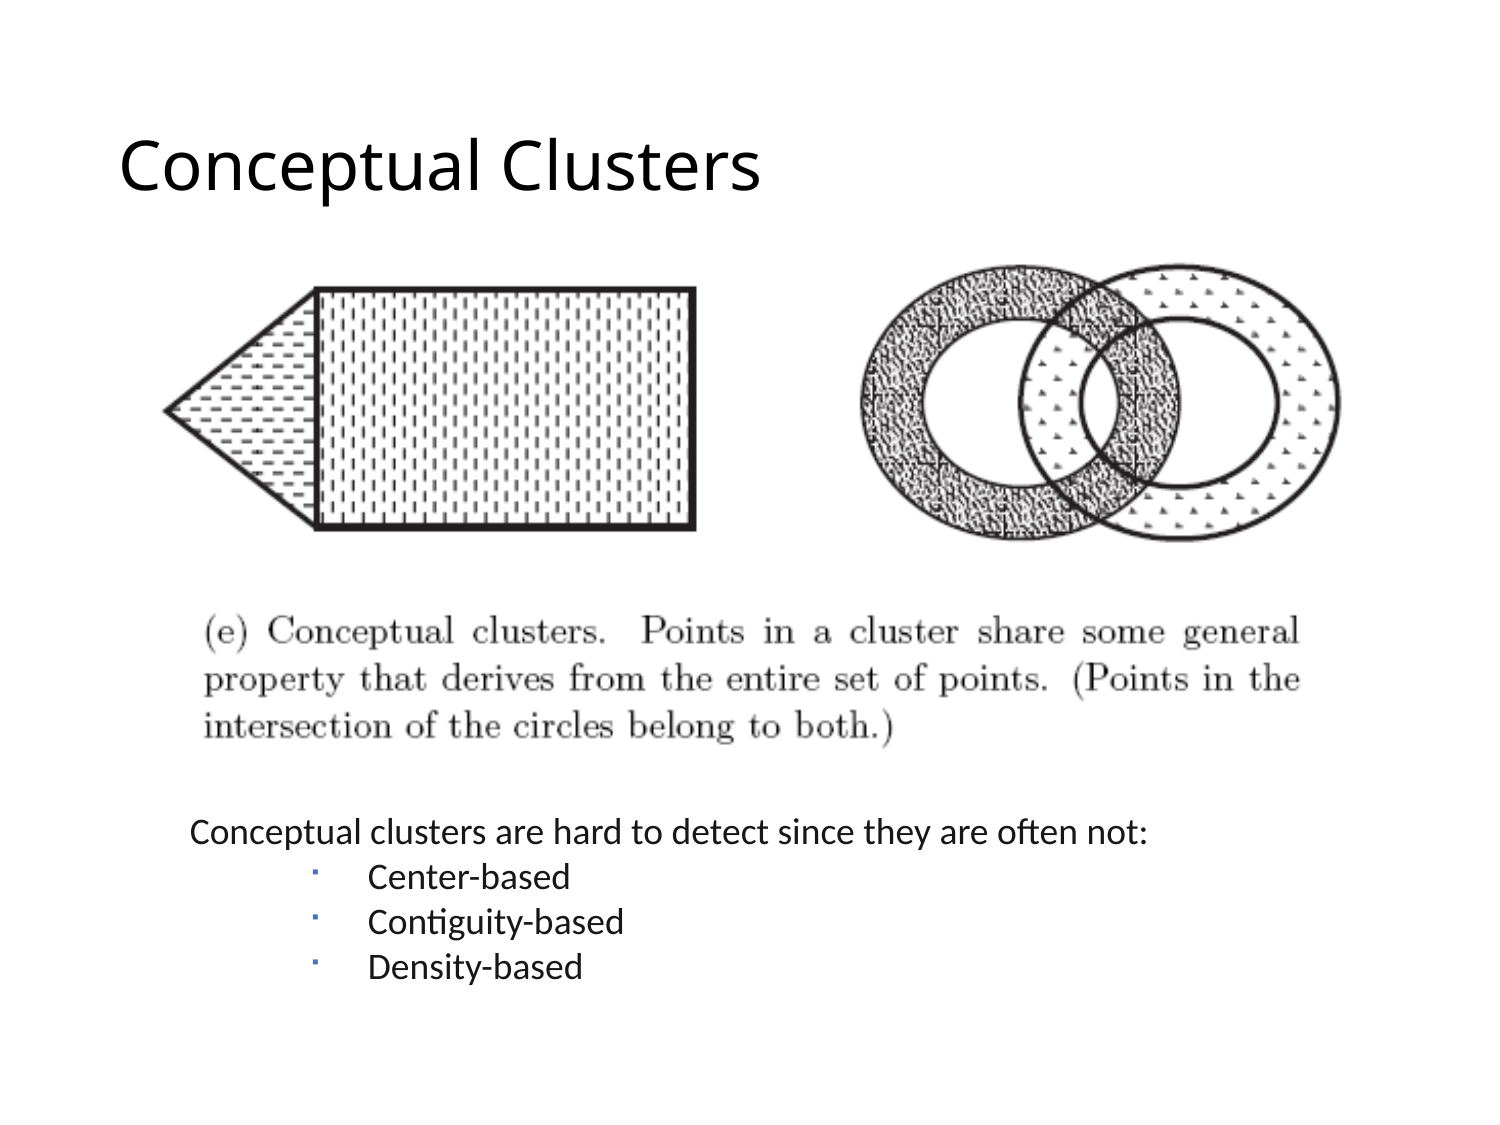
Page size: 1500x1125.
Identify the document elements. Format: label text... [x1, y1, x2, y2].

text_box Conceptual clusters are hard to detect since they are often not: Center-based Contiguity-based Density-based [174, 799, 1350, 995]
picture [0, 217, 1481, 772]
title Conceptual Clusters [103, 59, 1397, 217]
